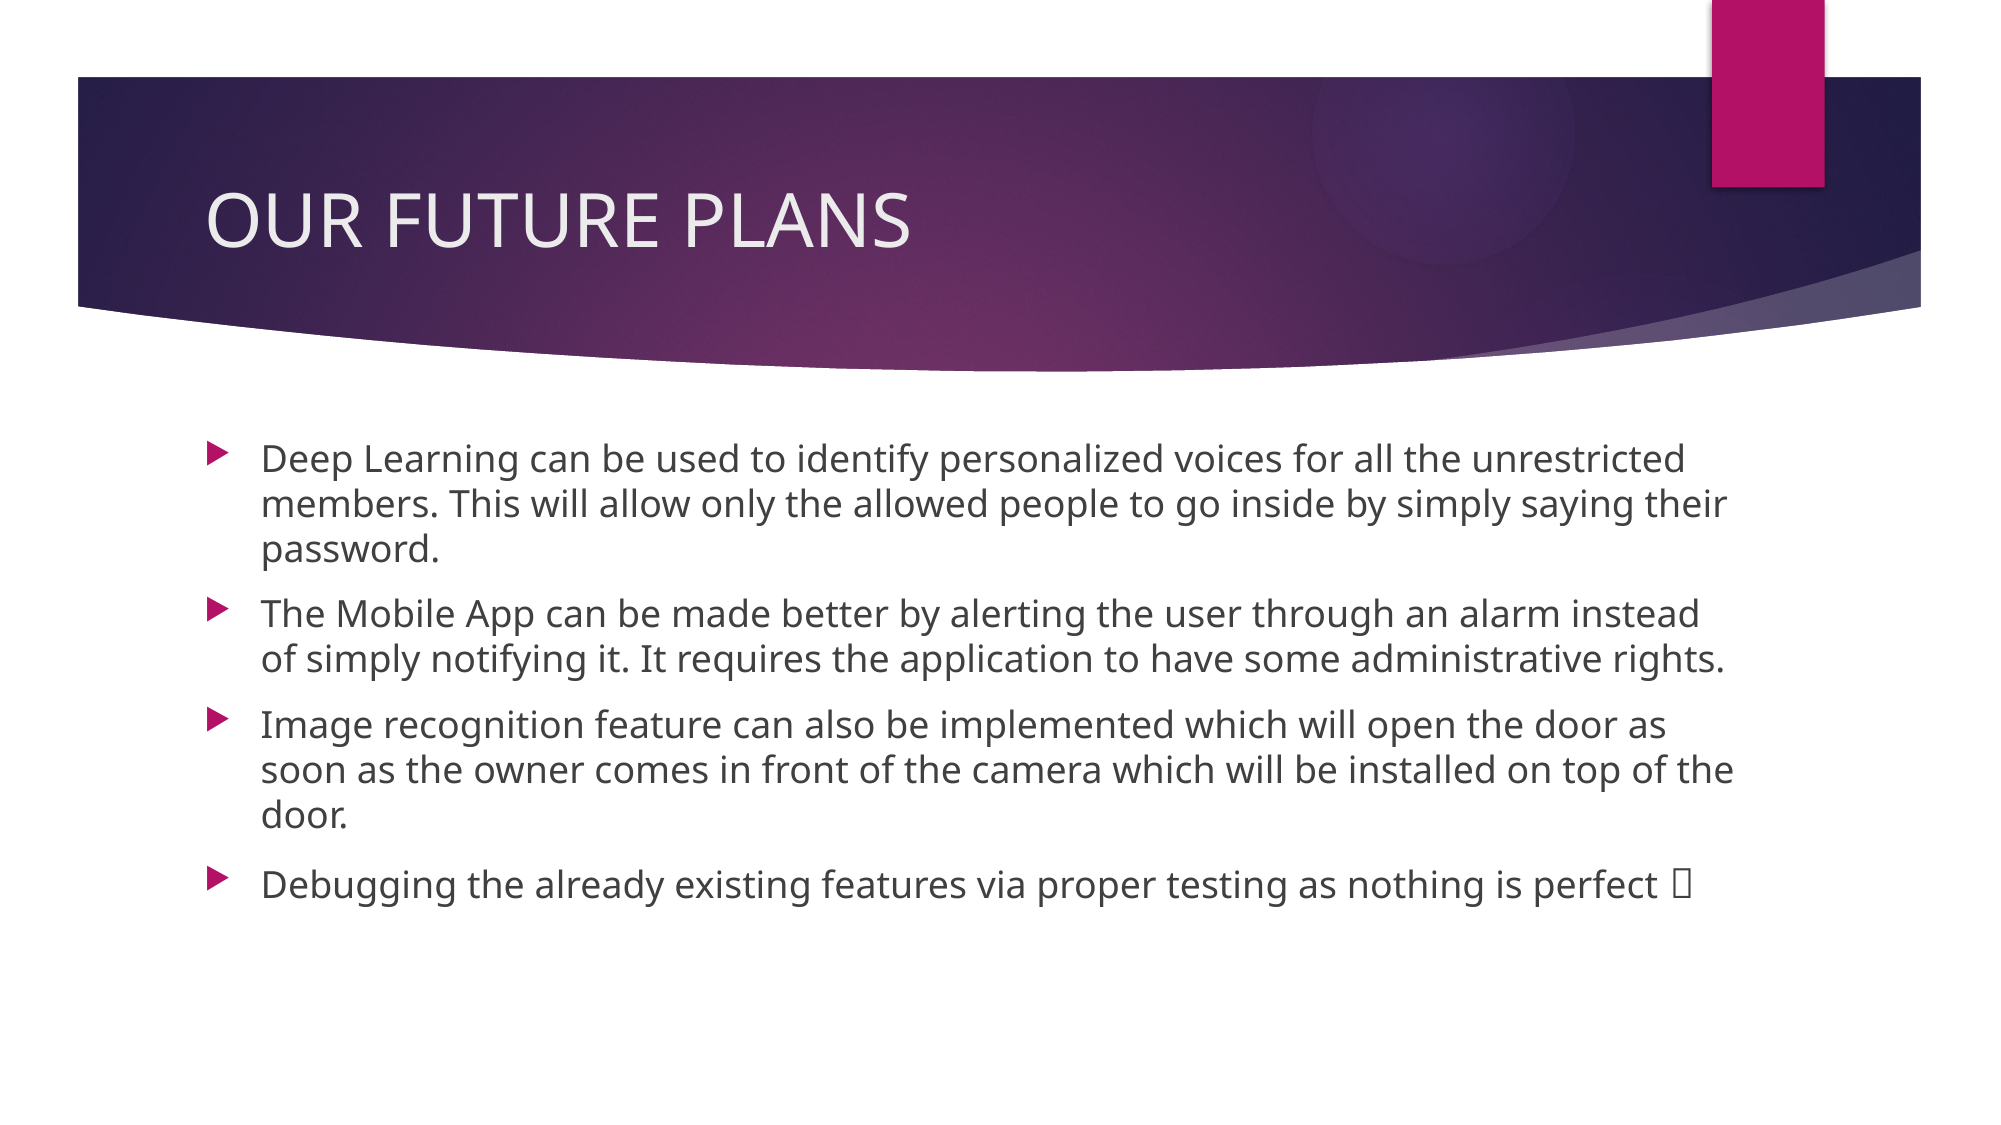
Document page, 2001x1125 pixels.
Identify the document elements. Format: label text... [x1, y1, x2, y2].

list Deep Learning can be used to identify personalized voices for all the unrestricted members. This will allow only the allowed people to go inside by simply saying their password. The Mobile App can be made better by alerting the user through an alarm instead of simply notifying it. It requires the application to have some administrative rights. Image recognition feature can also be implemented which will open the door as soon as the owner comes in front of the camera which will be installed on top of the door. Debugging the already existing features via proper testing as nothing is perfect  [189, 427, 1757, 988]
title OUR FUTURE PLANS [189, 159, 1627, 276]
